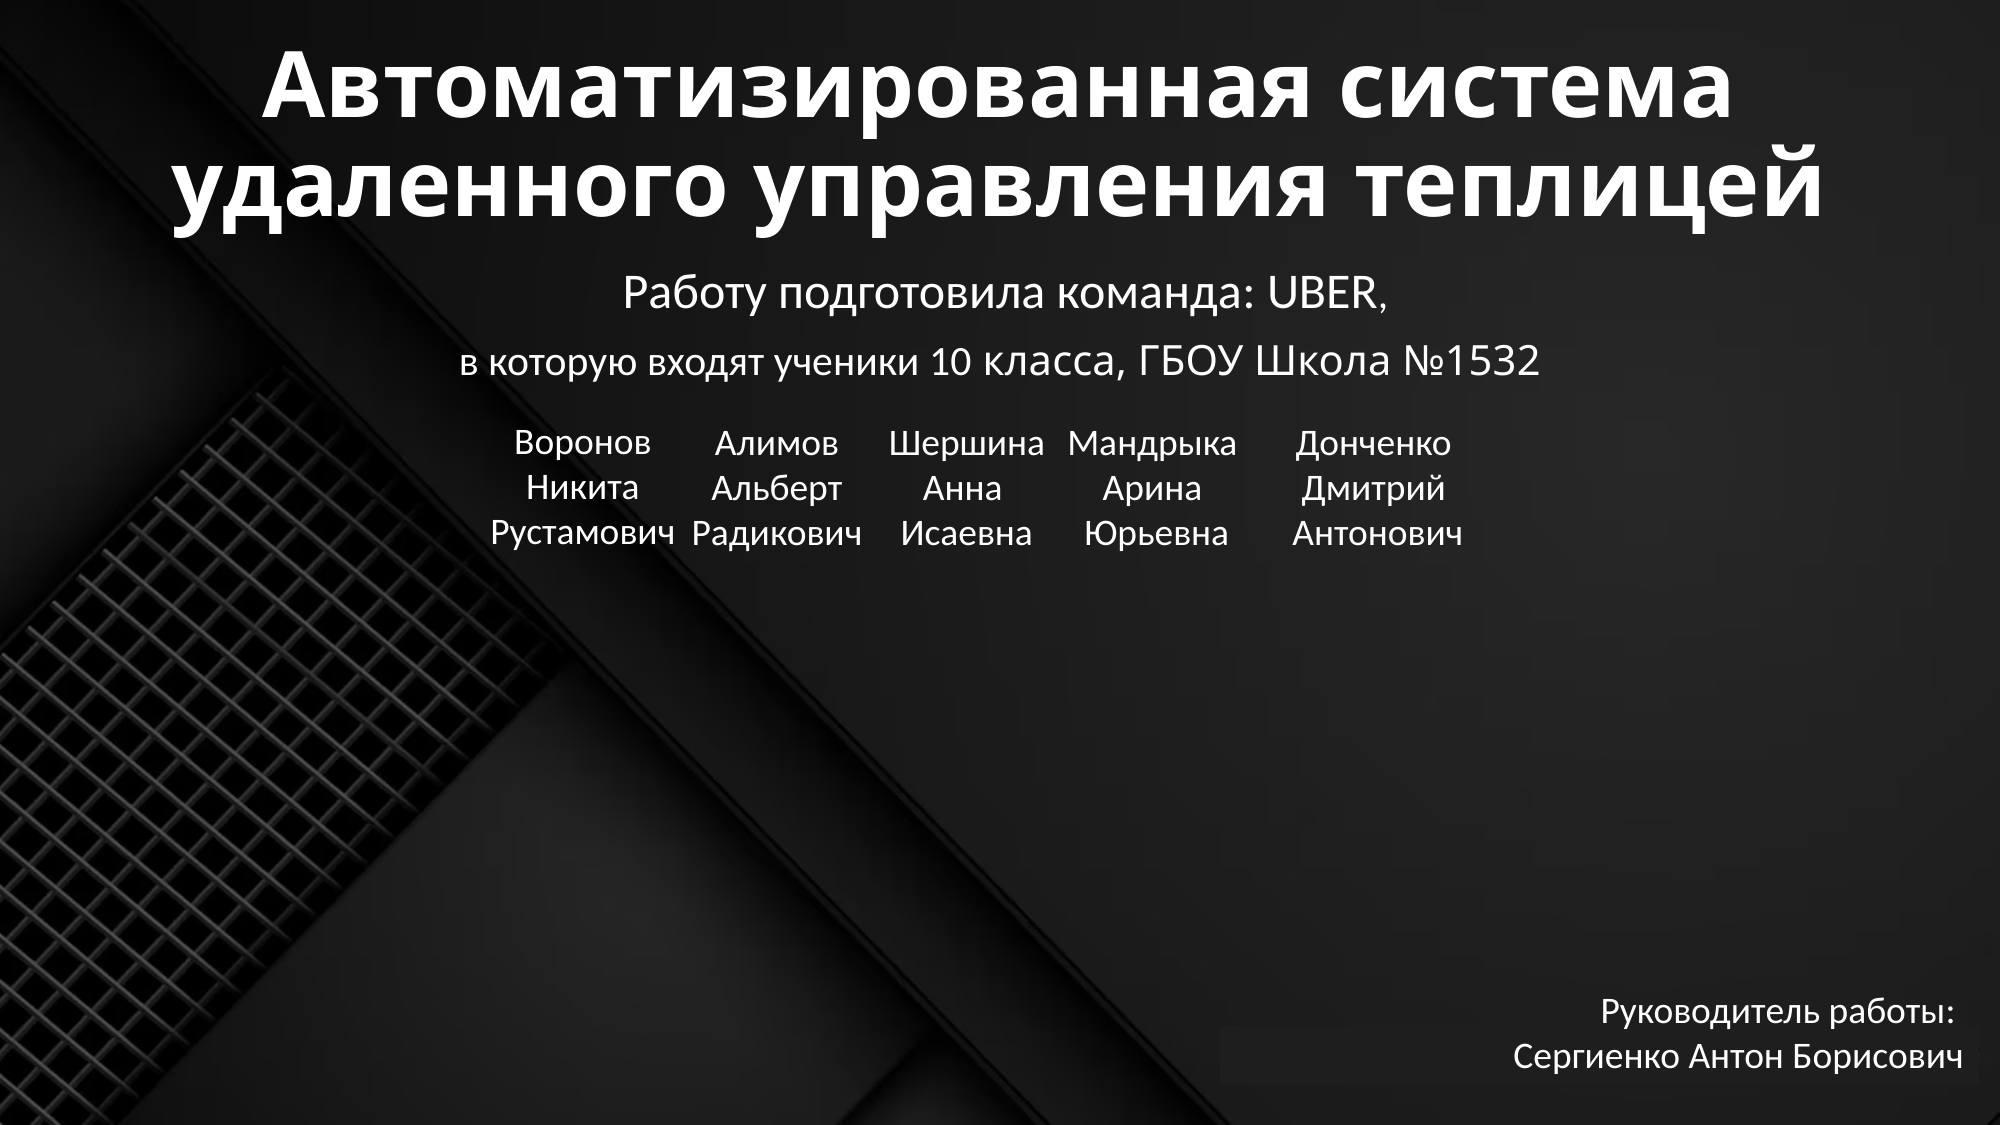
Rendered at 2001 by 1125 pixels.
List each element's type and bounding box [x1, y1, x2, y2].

picture [0, 0, 2000, 1125]
text_box [447, 409, 1483, 563]
